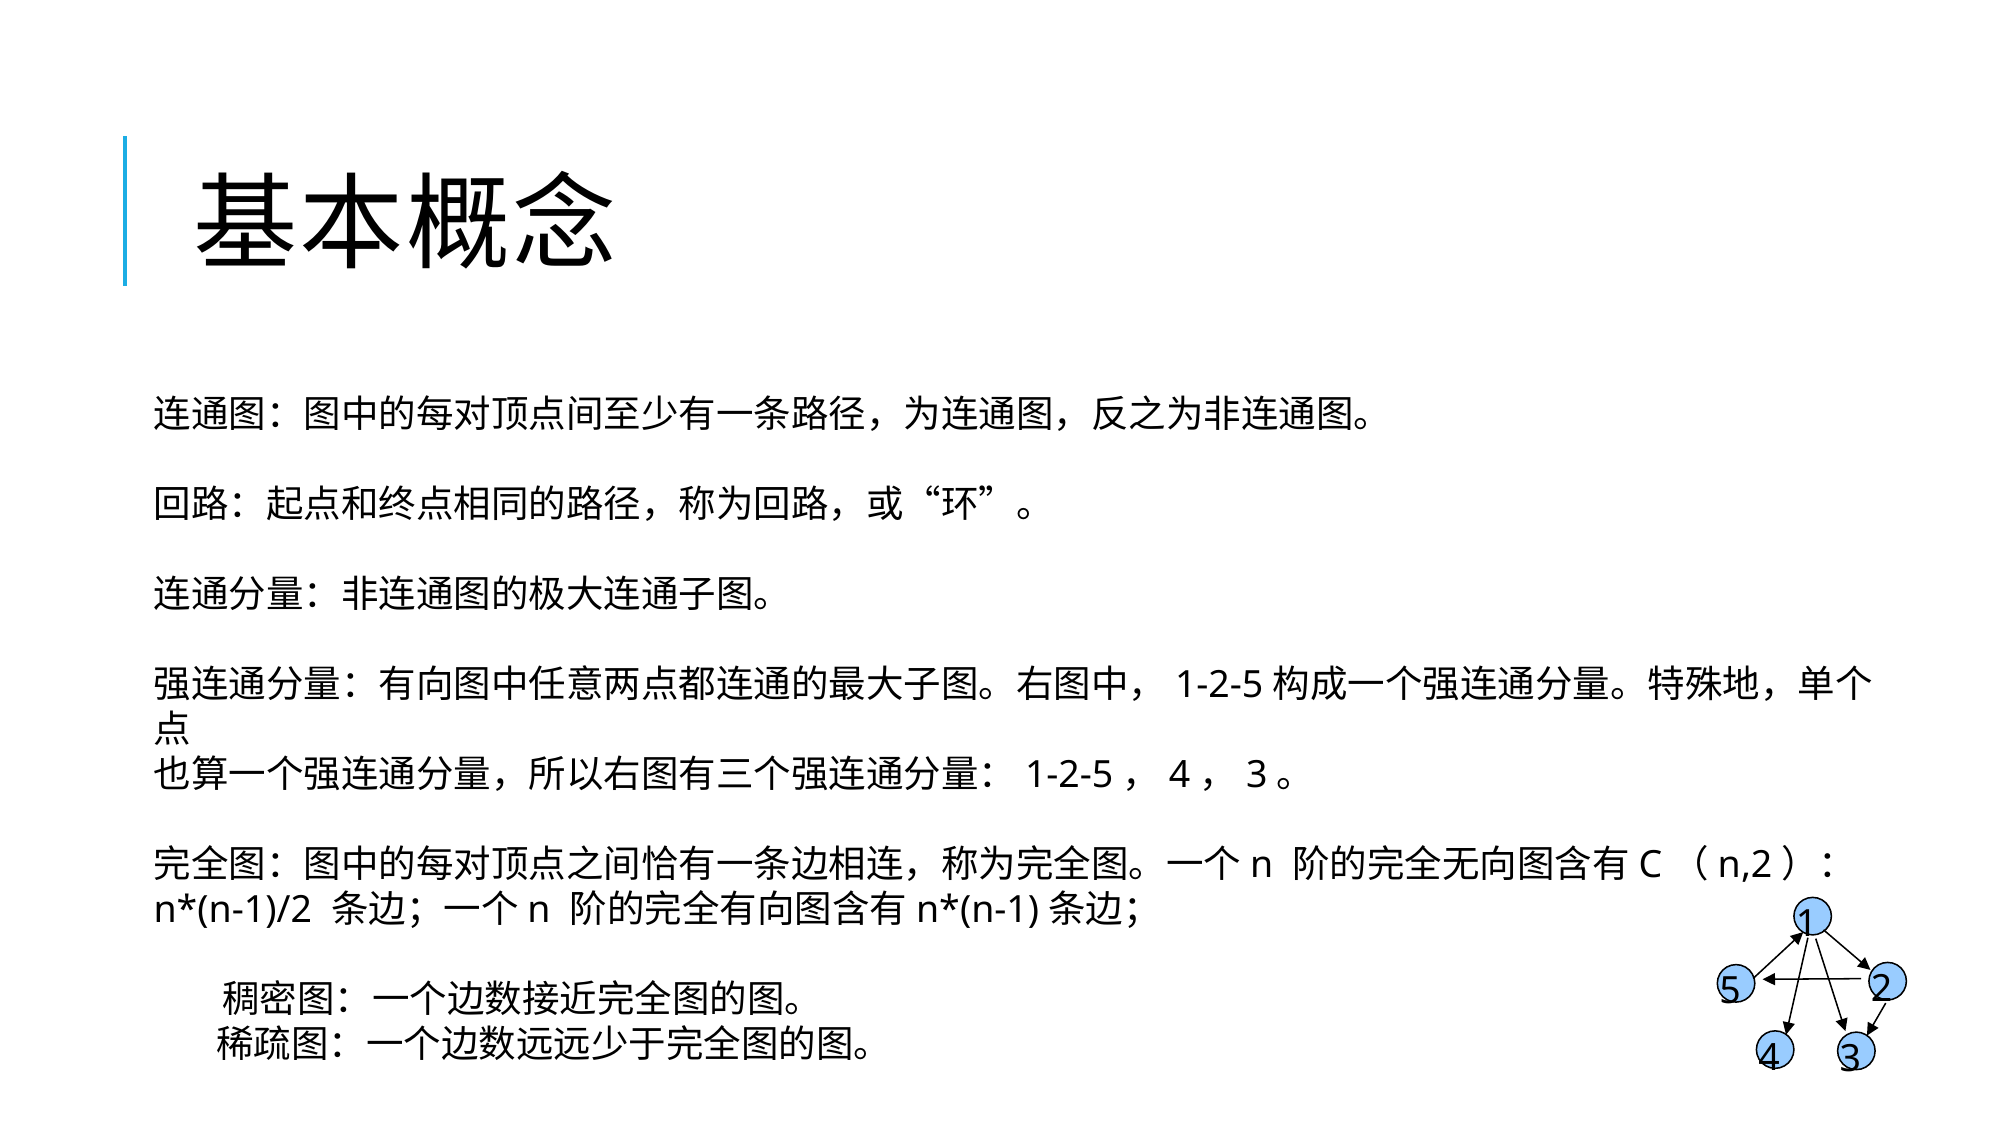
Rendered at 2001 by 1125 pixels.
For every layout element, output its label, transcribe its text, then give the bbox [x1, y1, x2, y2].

text_box 连通图：图中的每对顶点间至少有一条路径，为连通图，反之为非连通图。 回路：起点和终点相同的路径，称为回路，或“环”。 连通分量：非连通图的极大连通子图。 强连通分量：有向图中任意两点都连通的最大子图。右图中，1-2-5构成一个强连通分量。特殊地，单个点 也算一个强连通分量，所以右图有三个强连通分量：1-2-5，4，3。 完全图：图中的每对顶点之间恰有一条边相连，称为完全图。一个n 阶的完全无向图含有C（n,2）：n*(n-1)/2 条边；一个n 阶的完全有向图含有n*(n-1)条边； 稠密图：一个边数接近完全图的图。 稀疏图：一个边数远远少于完全图的图。 [138, 337, 1910, 1125]
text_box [1709, 897, 1907, 1125]
title 基本概念 [178, 156, 1454, 306]
